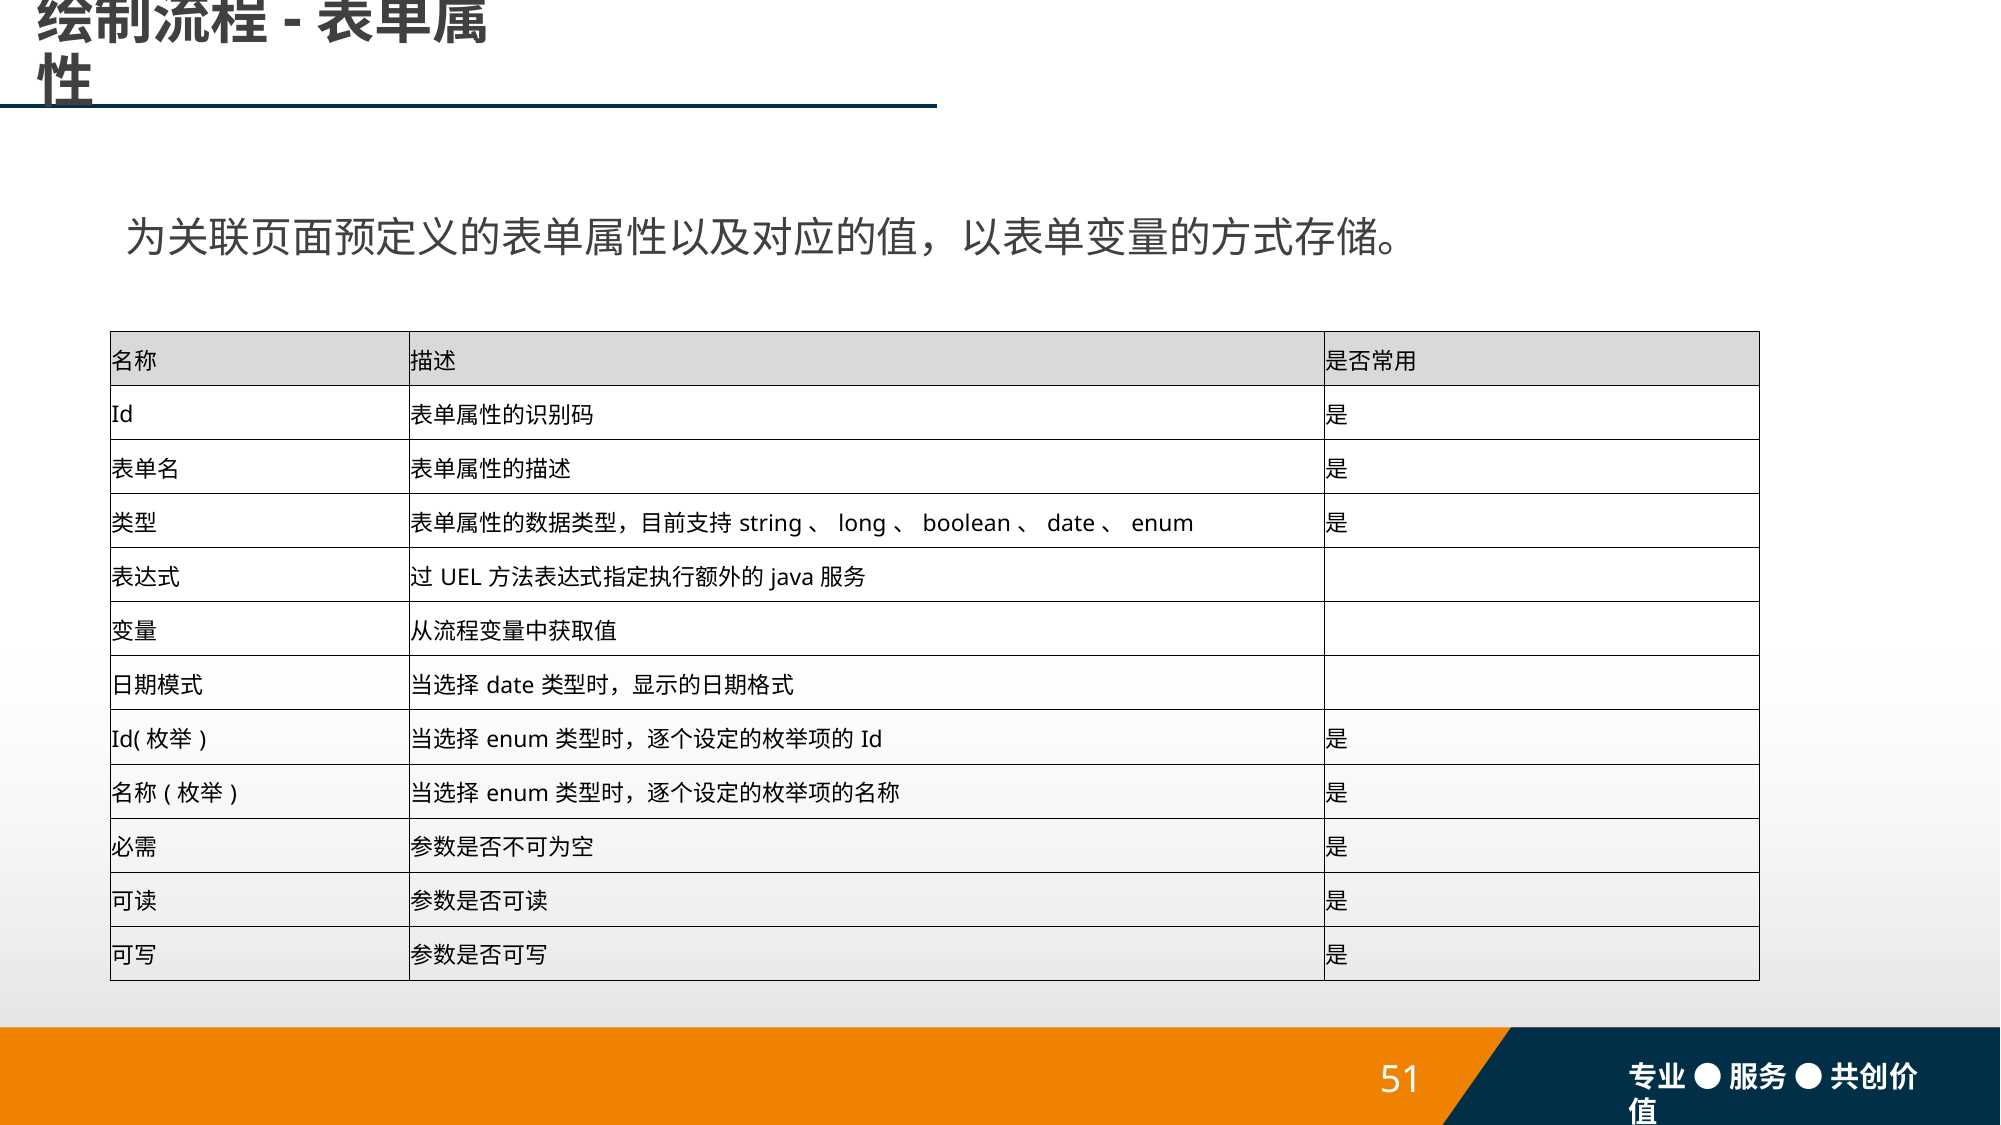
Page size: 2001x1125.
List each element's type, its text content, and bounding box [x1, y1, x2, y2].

table_cell [1325, 656, 1759, 709]
table_cell [1325, 602, 1759, 655]
table_cell 是 [1325, 710, 1759, 764]
table_cell 表单属性的识别码 [410, 386, 1324, 439]
table_cell 可读 [111, 873, 409, 926]
table_cell [1325, 548, 1759, 601]
table_cell 参数是否可写 [410, 927, 1324, 980]
table_cell 日期模式 [111, 656, 409, 709]
table_cell 是 [1325, 819, 1759, 872]
table_cell 是 [1325, 440, 1759, 493]
table_cell 表单属性的数据类型，目前支持string、long、boolean、date、enum [410, 494, 1324, 547]
subtitle 为关联页面预定义的表单属性以及对应的值，以表单变量的方式存储。 [110, 188, 1760, 263]
table_cell 是 [1325, 927, 1759, 980]
table_cell Id [111, 386, 409, 439]
table_cell 表单属性的描述 [410, 440, 1324, 493]
table_cell 参数是否可读 [410, 873, 1324, 926]
table_cell 变量 [111, 602, 409, 655]
table_cell 是 [1325, 873, 1759, 926]
title 绘制流程-表单属性 [23, 13, 545, 90]
table_cell 是 [1325, 765, 1759, 818]
table_cell 当选择enum类型时，逐个设定的枚举项的名称 [410, 765, 1324, 818]
table_cell 过UEL方法表达式指定执行额外的java服务 [410, 548, 1324, 601]
table_cell 从流程变量中获取值 [410, 602, 1324, 655]
table_cell 类型 [111, 494, 409, 547]
table_cell 表达式 [111, 548, 409, 601]
table_cell 是 [1325, 494, 1759, 547]
table_header 名称 [111, 332, 409, 385]
table_header 是否常用 [1325, 332, 1759, 385]
table_cell 当选择enum类型时，逐个设定的枚举项的Id [410, 710, 1324, 764]
table_cell 表单名 [111, 440, 409, 493]
table_cell 可写 [111, 927, 409, 980]
table_header 描述 [410, 332, 1324, 385]
table_cell 当选择date类型时，显示的日期格式 [410, 656, 1324, 709]
table_cell 参数是否不可为空 [410, 819, 1324, 872]
table_cell Id(枚举) [111, 710, 409, 764]
table_cell 必需 [111, 819, 409, 872]
table_cell 是 [1325, 386, 1759, 439]
table_cell 名称(枚举) [111, 765, 409, 818]
